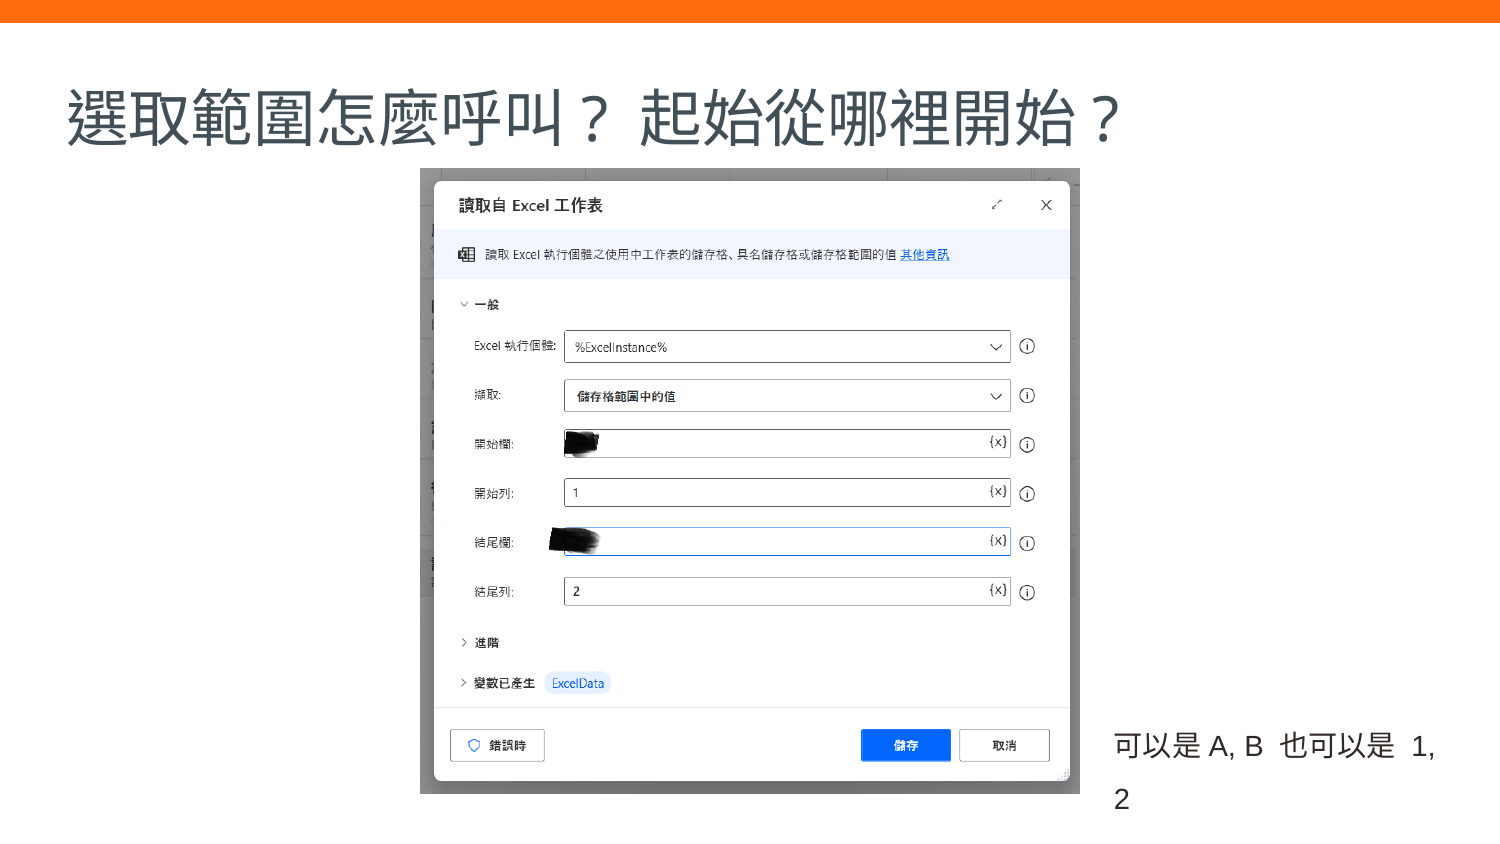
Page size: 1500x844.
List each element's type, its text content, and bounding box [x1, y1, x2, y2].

text_box 可以是A, B 也可以是 1, 2 [1098, 695, 1464, 831]
picture [420, 168, 1080, 794]
title 選取範圍怎麼呼叫? 起始從哪裡開始? [51, 48, 1449, 169]
